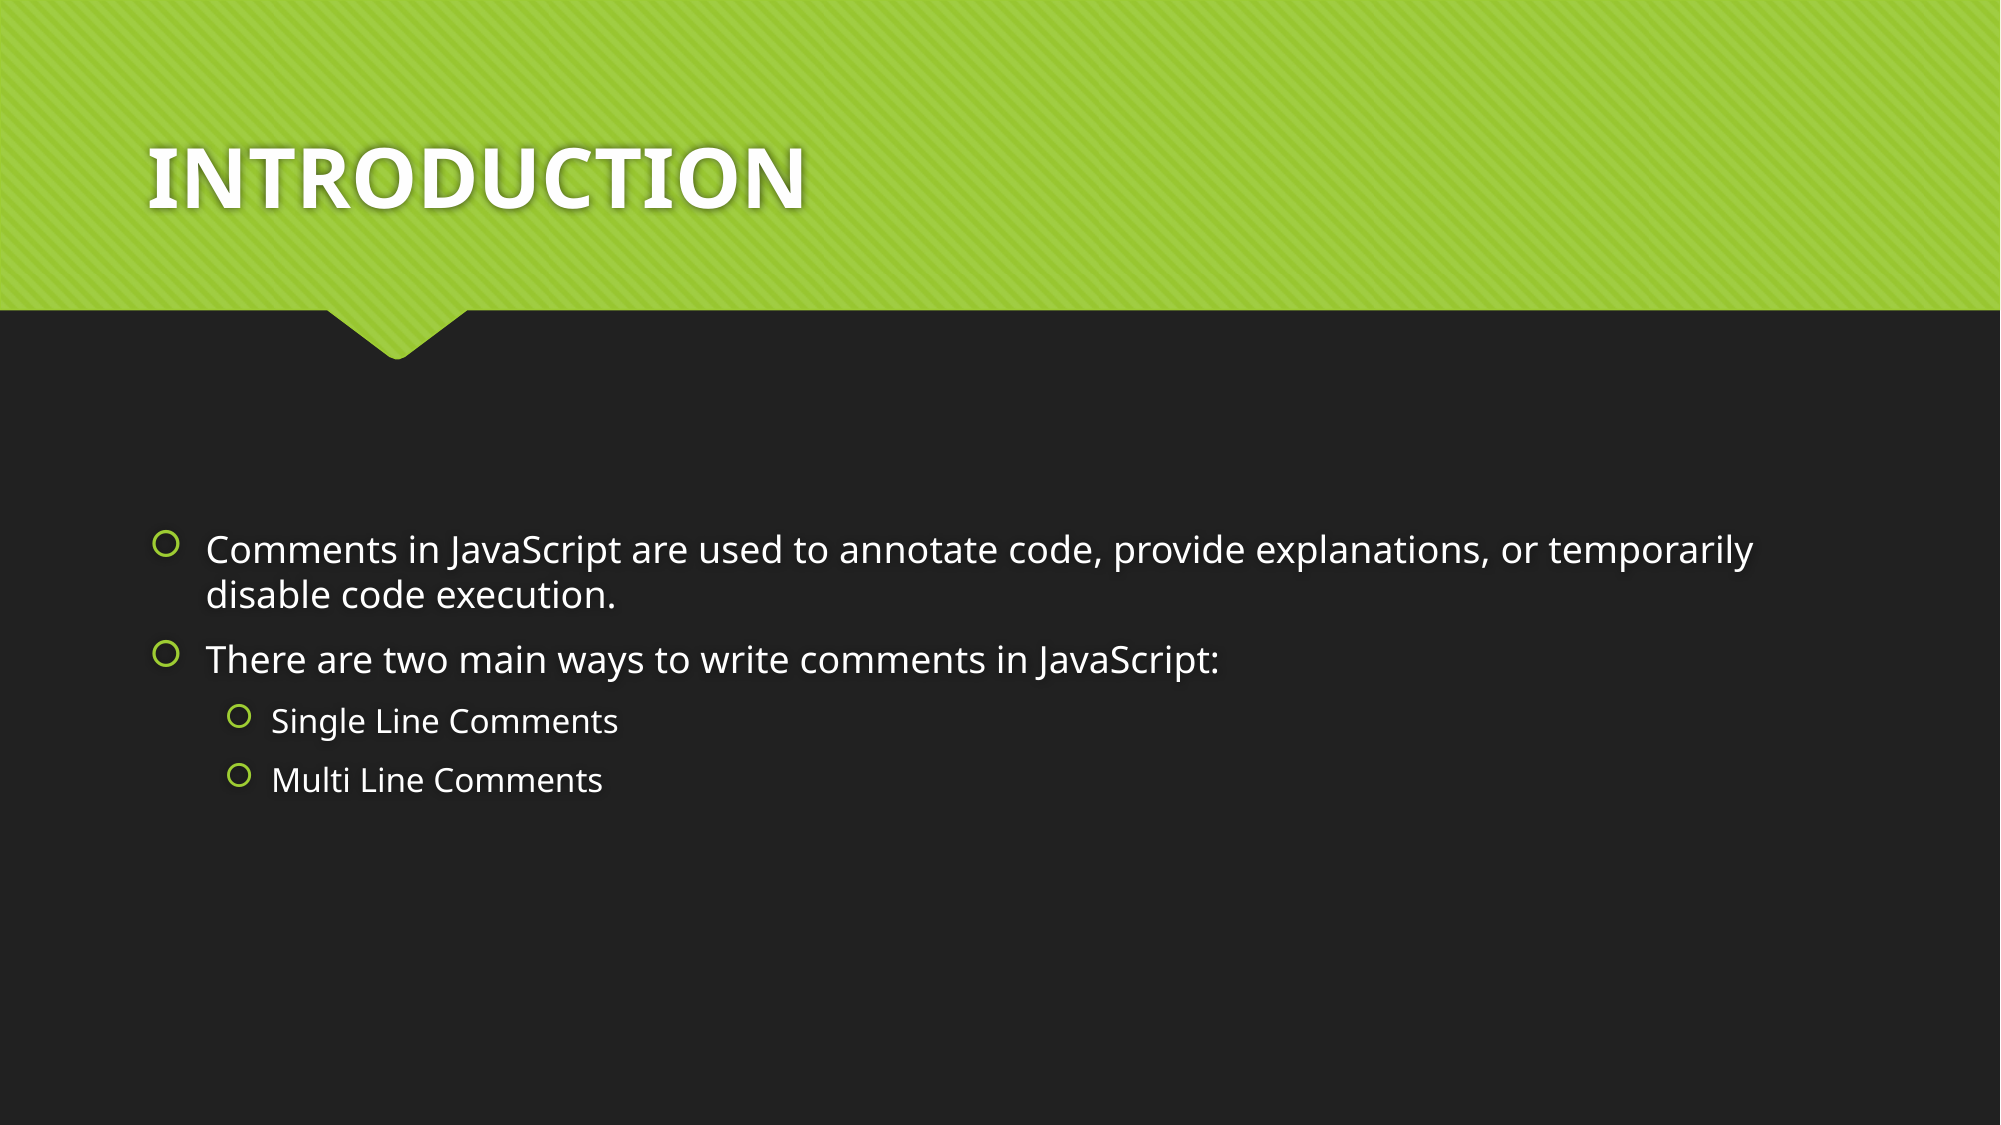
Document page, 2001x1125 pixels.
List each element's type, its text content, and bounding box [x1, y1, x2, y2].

title INTRODUCTION [132, 73, 1868, 233]
list Comments in JavaScript are used to annotate code, provide explanations, or temporarily disable code execution. There are two main ways to write comments in JavaScript: Single Line Comments Multi Line Comments [134, 364, 1866, 962]
